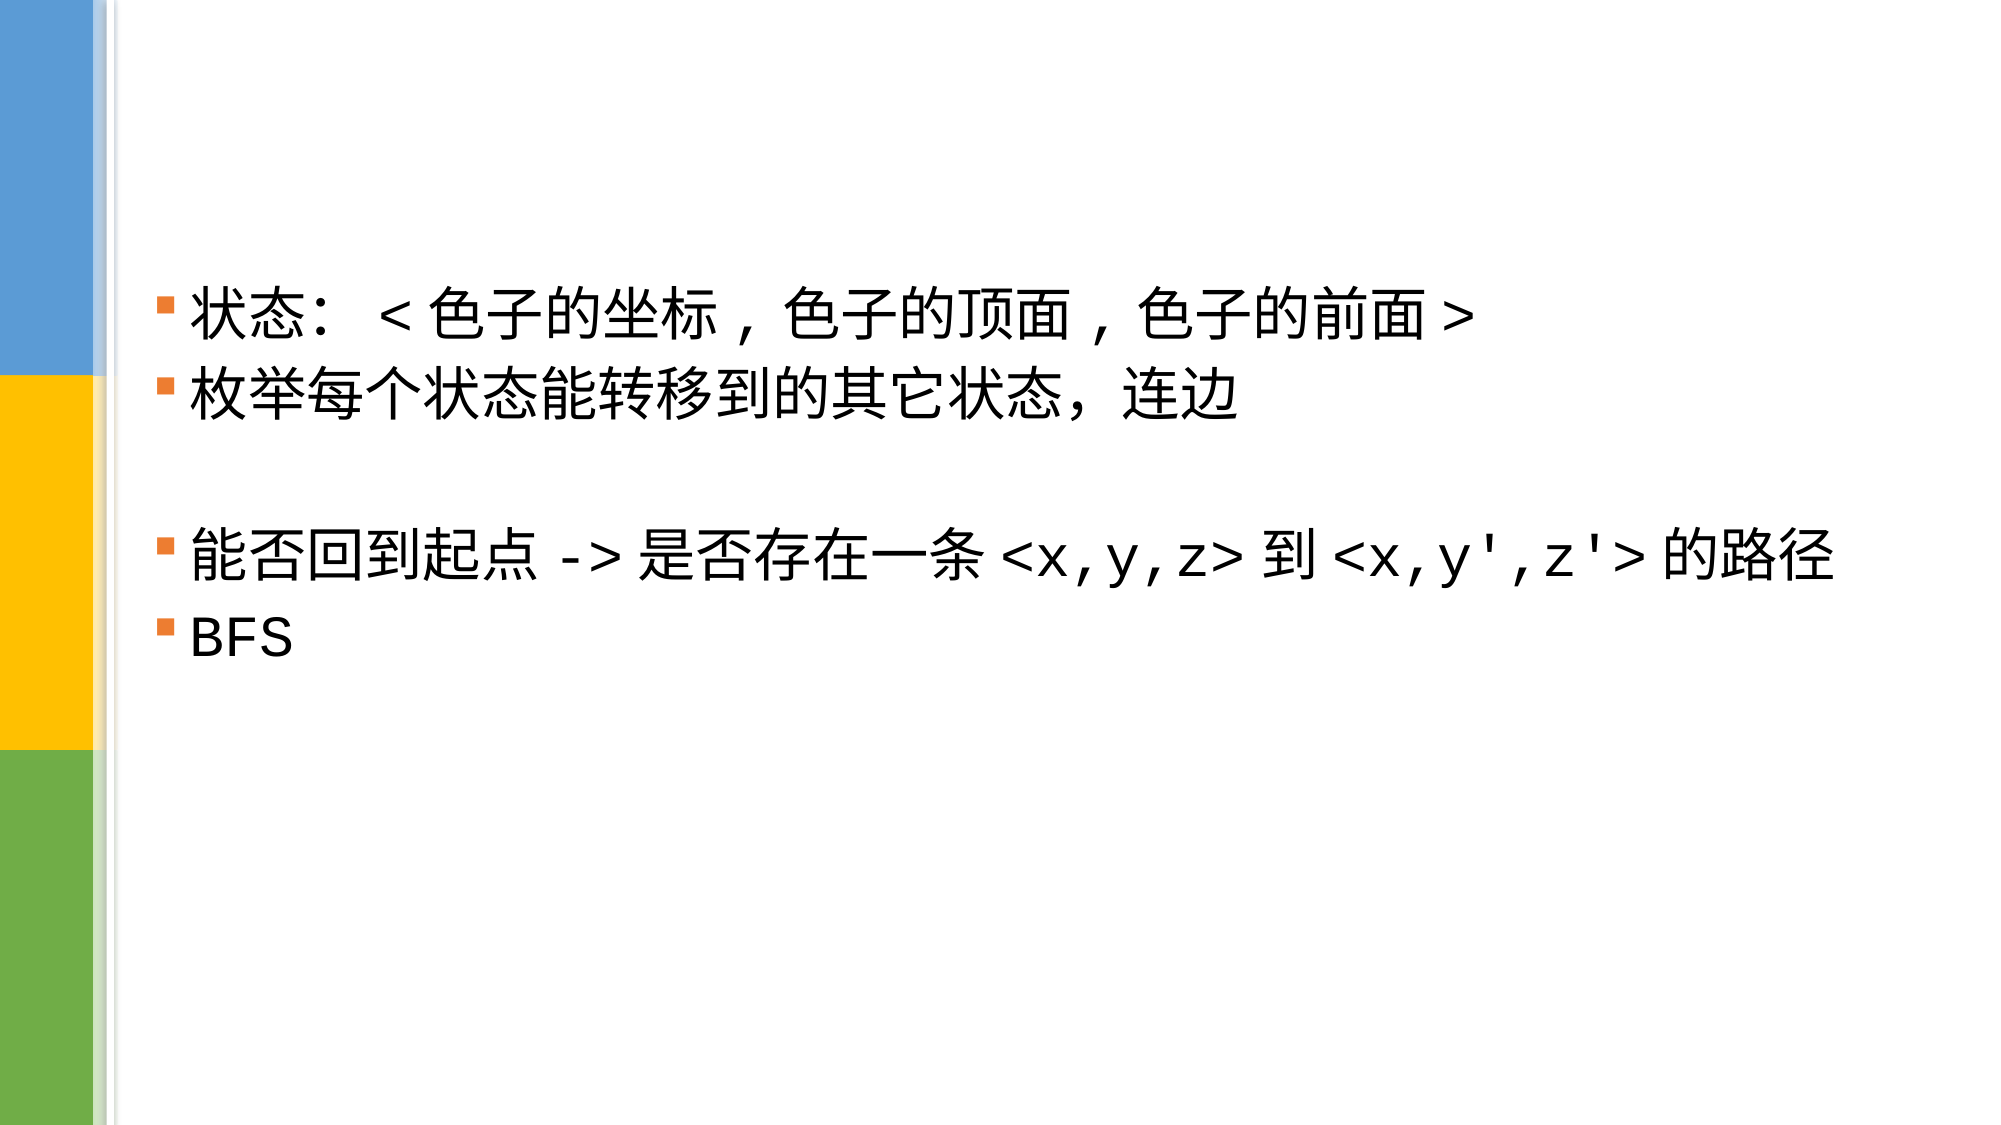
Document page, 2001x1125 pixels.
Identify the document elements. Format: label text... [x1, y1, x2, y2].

list 状态：<色子的坐标,色子的顶面,色子的前面> 枚举每个状态能转移到的其它状态，连边 能否回到起点->是否存在一条<x,y,z>到<x,y',z'>的路径 BFS [137, 277, 1863, 1014]
